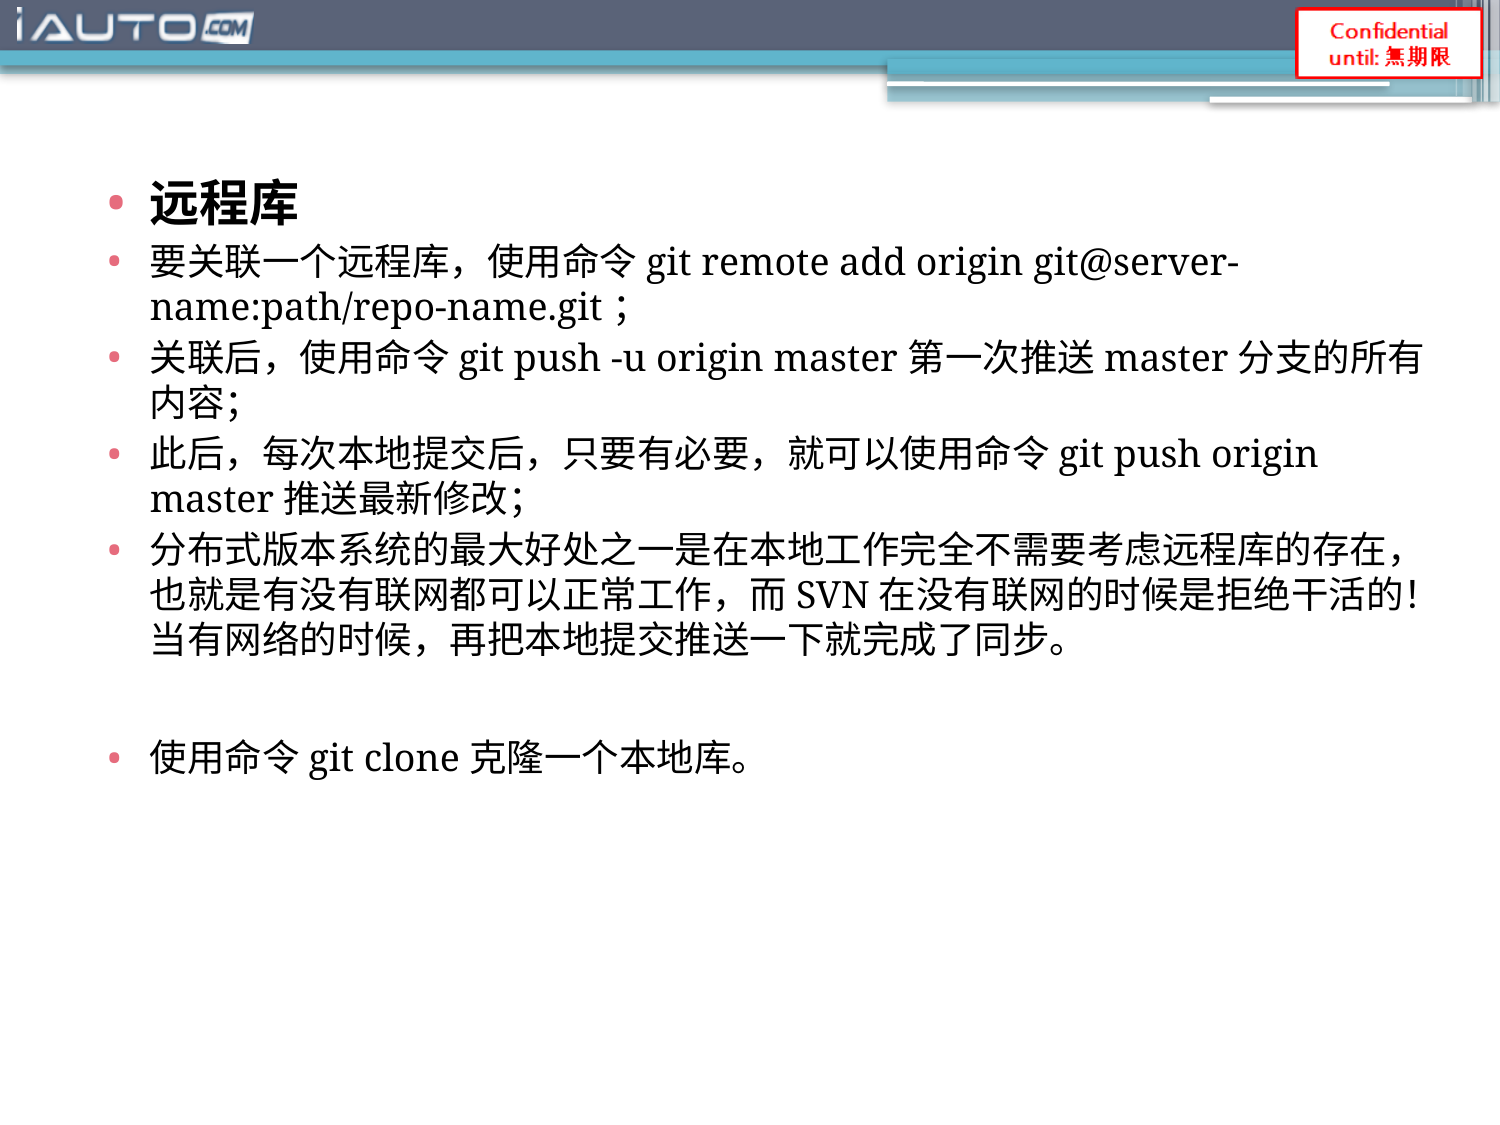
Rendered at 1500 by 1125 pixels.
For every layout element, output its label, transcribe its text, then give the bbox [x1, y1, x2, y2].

picture [1295, 7, 1483, 79]
picture [17, 7, 254, 44]
list 远程库 要关联一个远程库，使用命令git remote add origin git@server-name:path/repo-name.git； 关联后，使用命令git push -u origin master第一次推送master分支的所有内容； 此后，每次本地提交后，只要有必要，就可以使用命令git push origin master推送最新修改； 分布式版本系统的最大好处之一是在本地工作完全不需要考虑远程库的存在，也就是有没有联网都可以正常工作，而SVN在没有联网的时候是拒绝干活的！当有网络的时候，再把本地提交推送一下就完成了同步。 使用命令git clone克隆一个本地库。 [75, 164, 1454, 1079]
